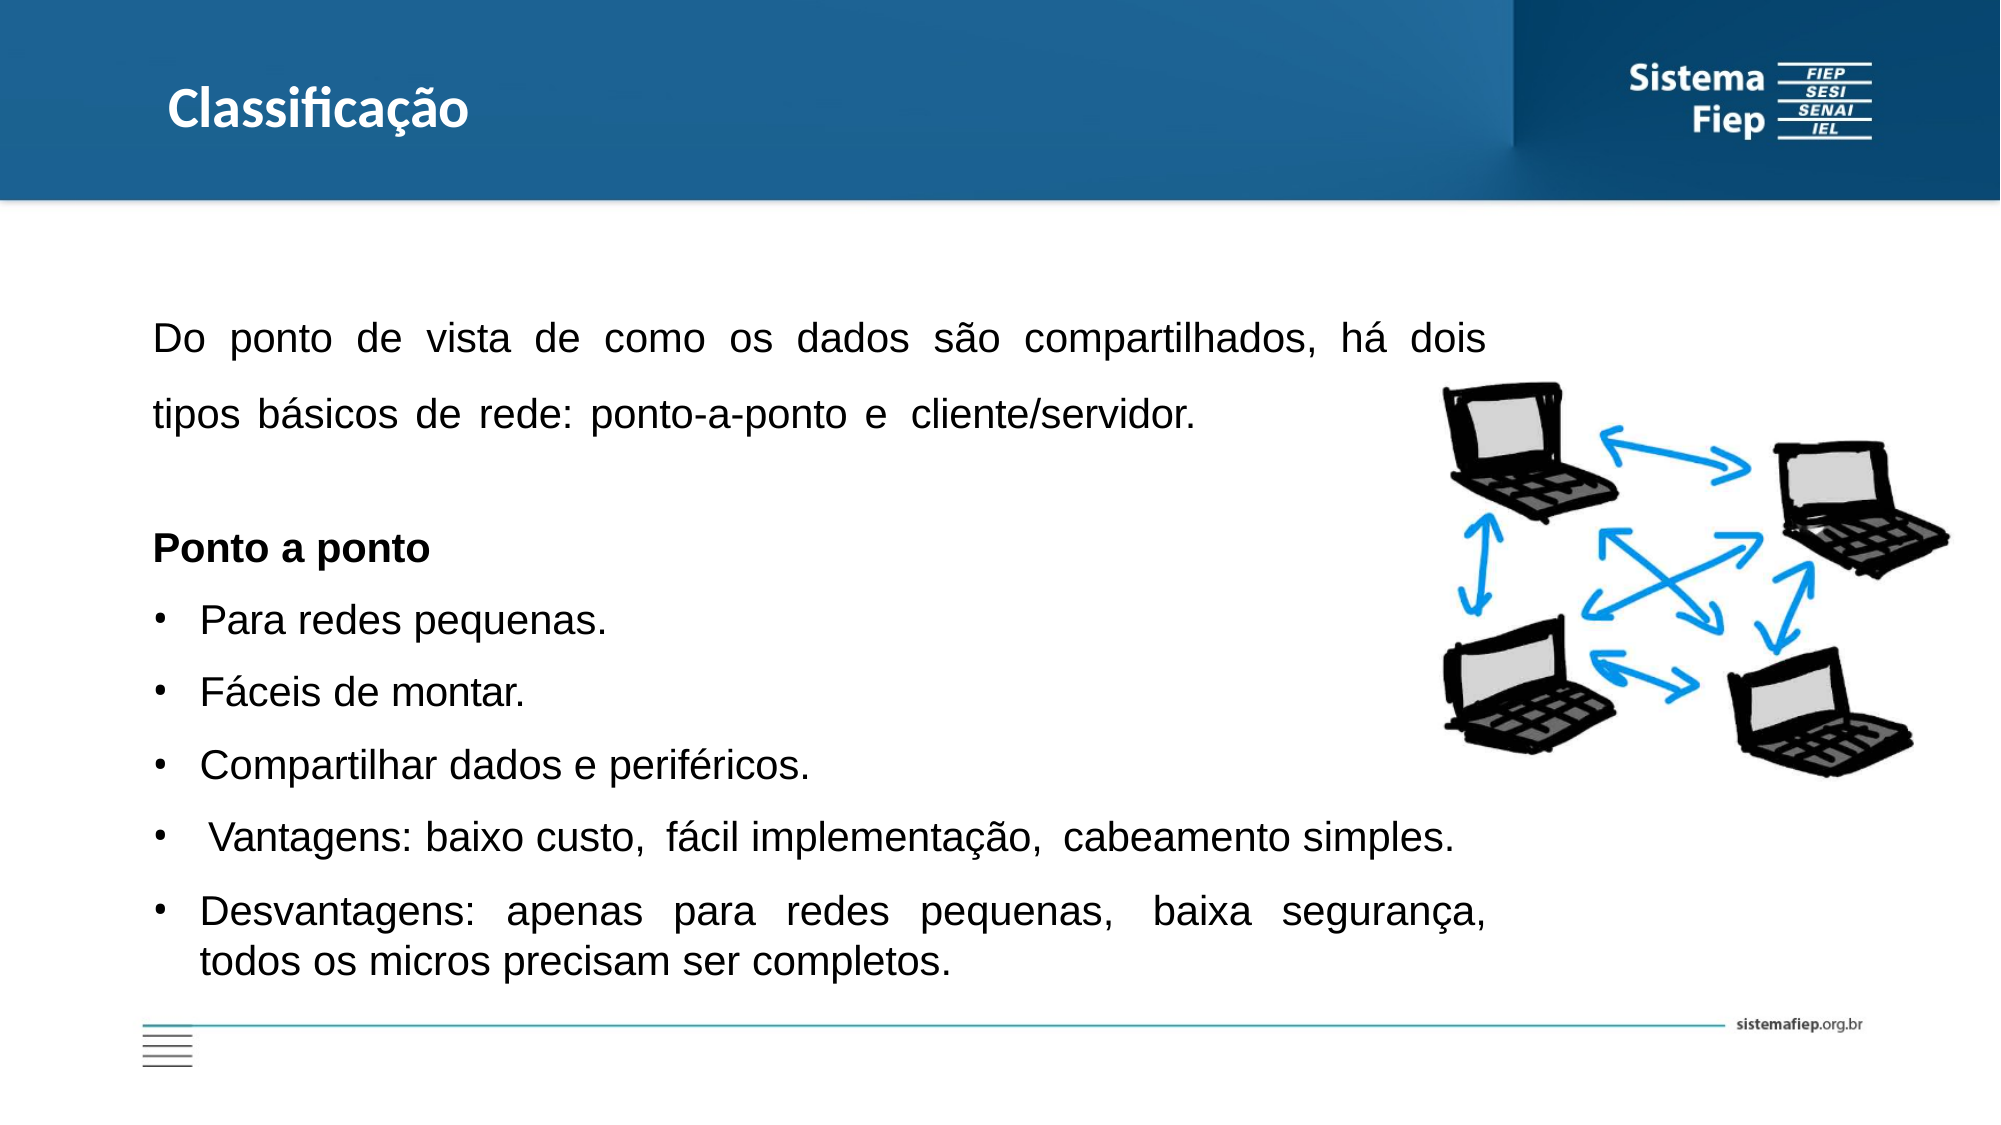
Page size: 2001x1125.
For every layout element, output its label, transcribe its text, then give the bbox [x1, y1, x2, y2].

text_box Do ponto de vista de como os dados são compartilhados, há dois tipos básicos de rede: ponto-a-ponto e cliente/servidor. Ponto a ponto Para redes pequenas. Fáceis de montar. Compartilhar dados e periféricos. Vantagens: baixo custo, fácil implementação, cabeamento simples. Desvantagens: apenas para redes pequenas, baixa segurança, todos os micros precisam ser completos. [150, 282, 1488, 984]
title Classificação [166, 67, 476, 258]
picture [0, 0, 2000, 1067]
